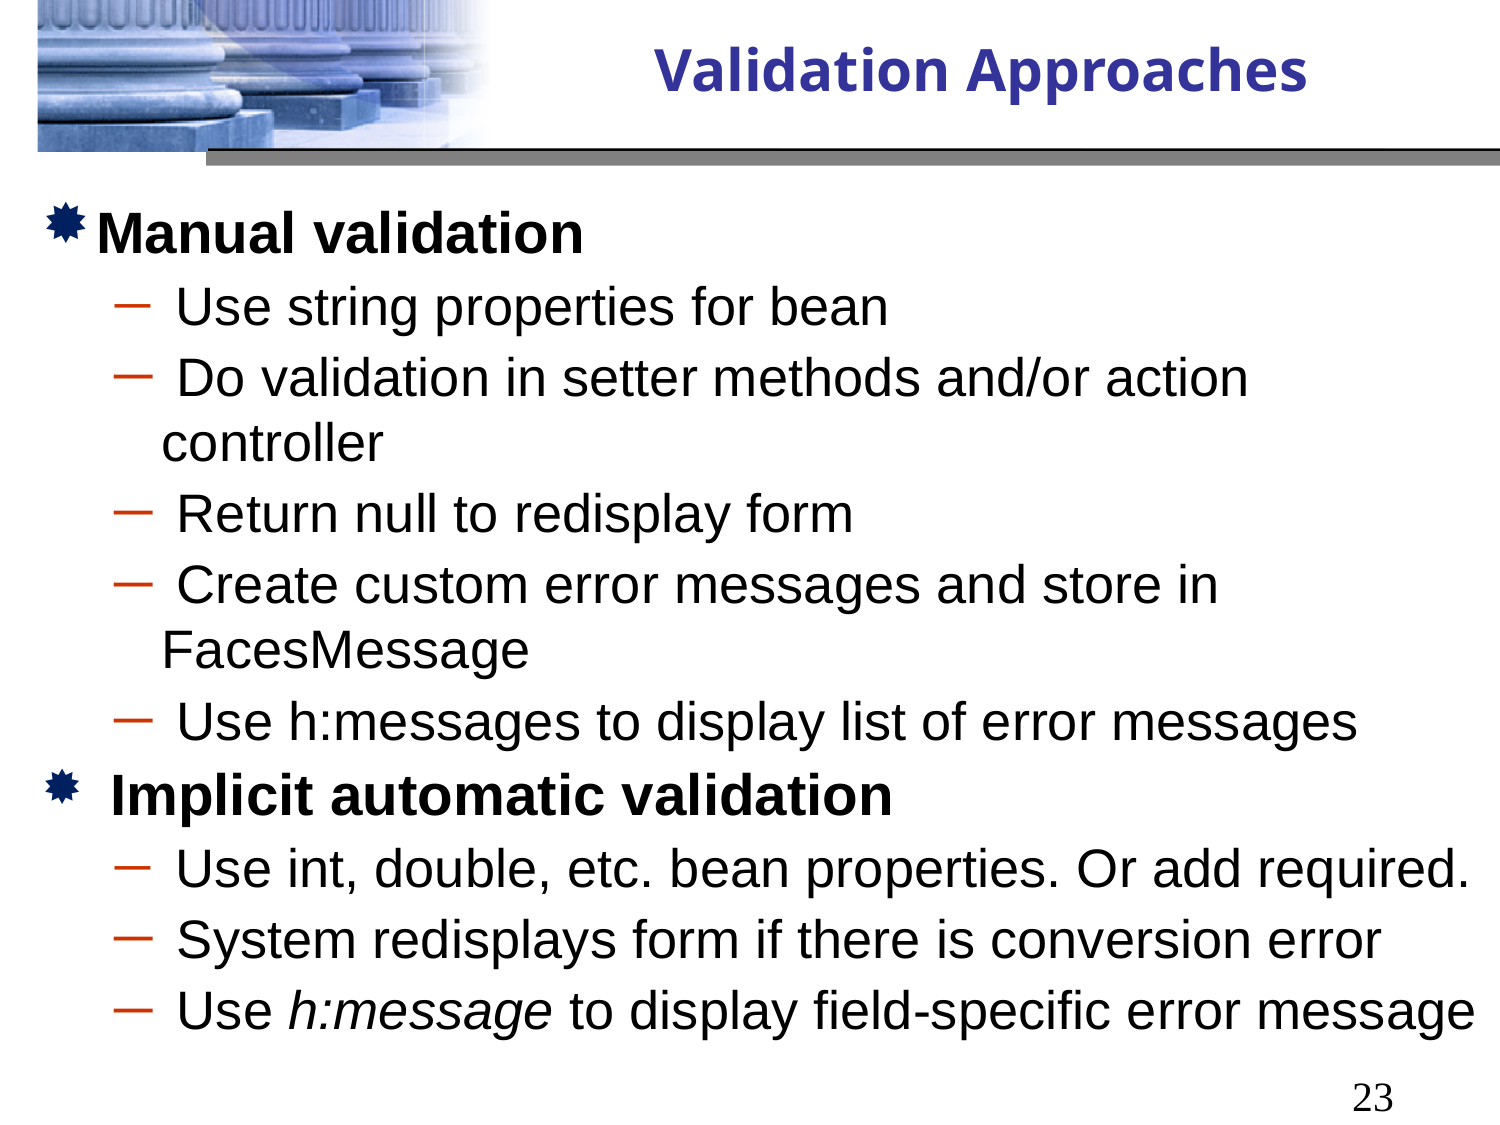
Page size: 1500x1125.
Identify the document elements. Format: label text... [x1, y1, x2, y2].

list Manual validation Use string properties for bean Do validation in setter methods and/or action controller Return null to redisplay form Create custom error messages and store in FacesMessage Use h:messages to display list of error messages Implicit automatic validation Use int, double, etc. bean properties. Or add required. System redisplays form if there is conversion error Use h:message to display field-specific error message [24, 187, 1500, 1063]
title Validation Approaches [462, 0, 1500, 151]
picture [37, 0, 462, 152]
